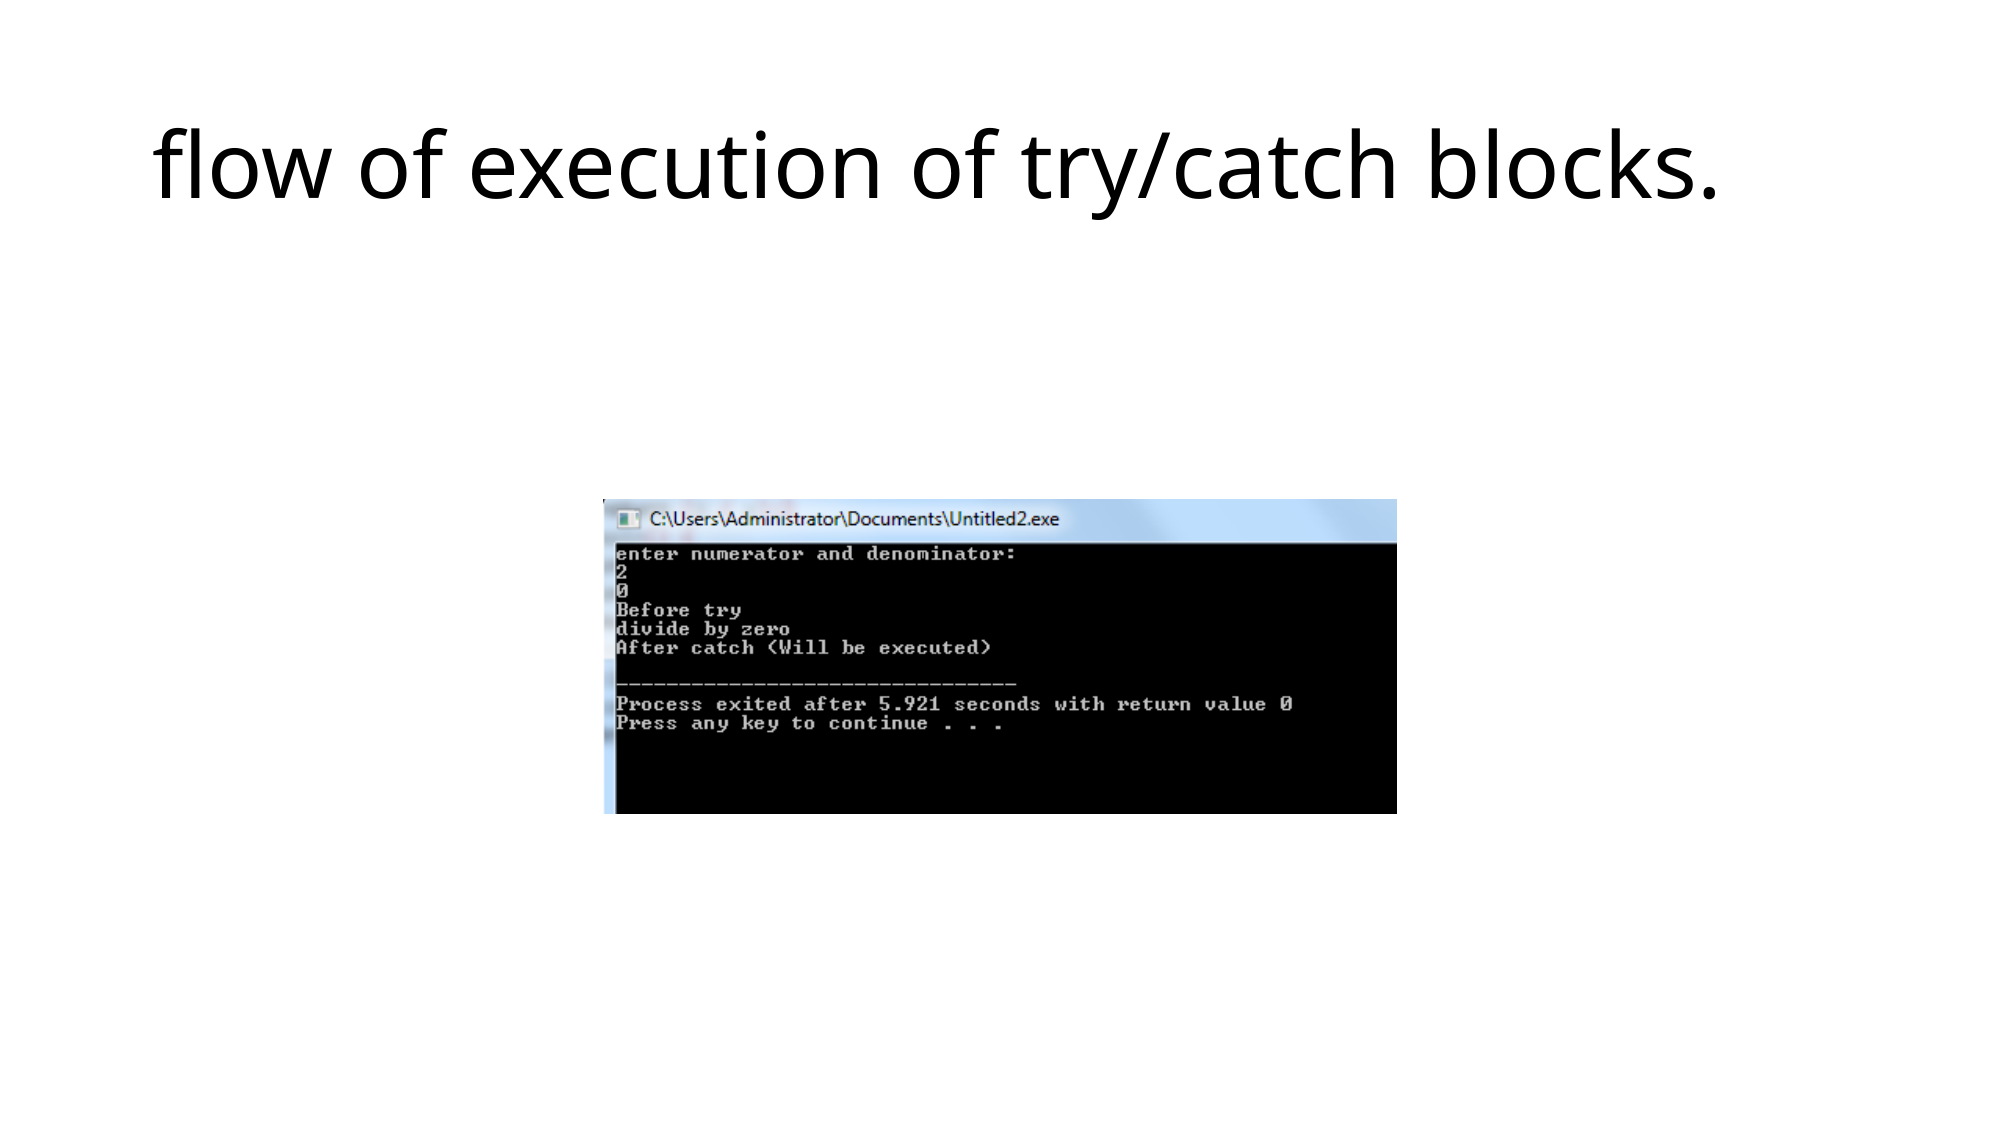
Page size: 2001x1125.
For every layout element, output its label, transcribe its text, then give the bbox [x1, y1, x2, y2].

title flow of execution of try/catch blocks. [137, 59, 1863, 278]
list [603, 499, 1396, 814]
